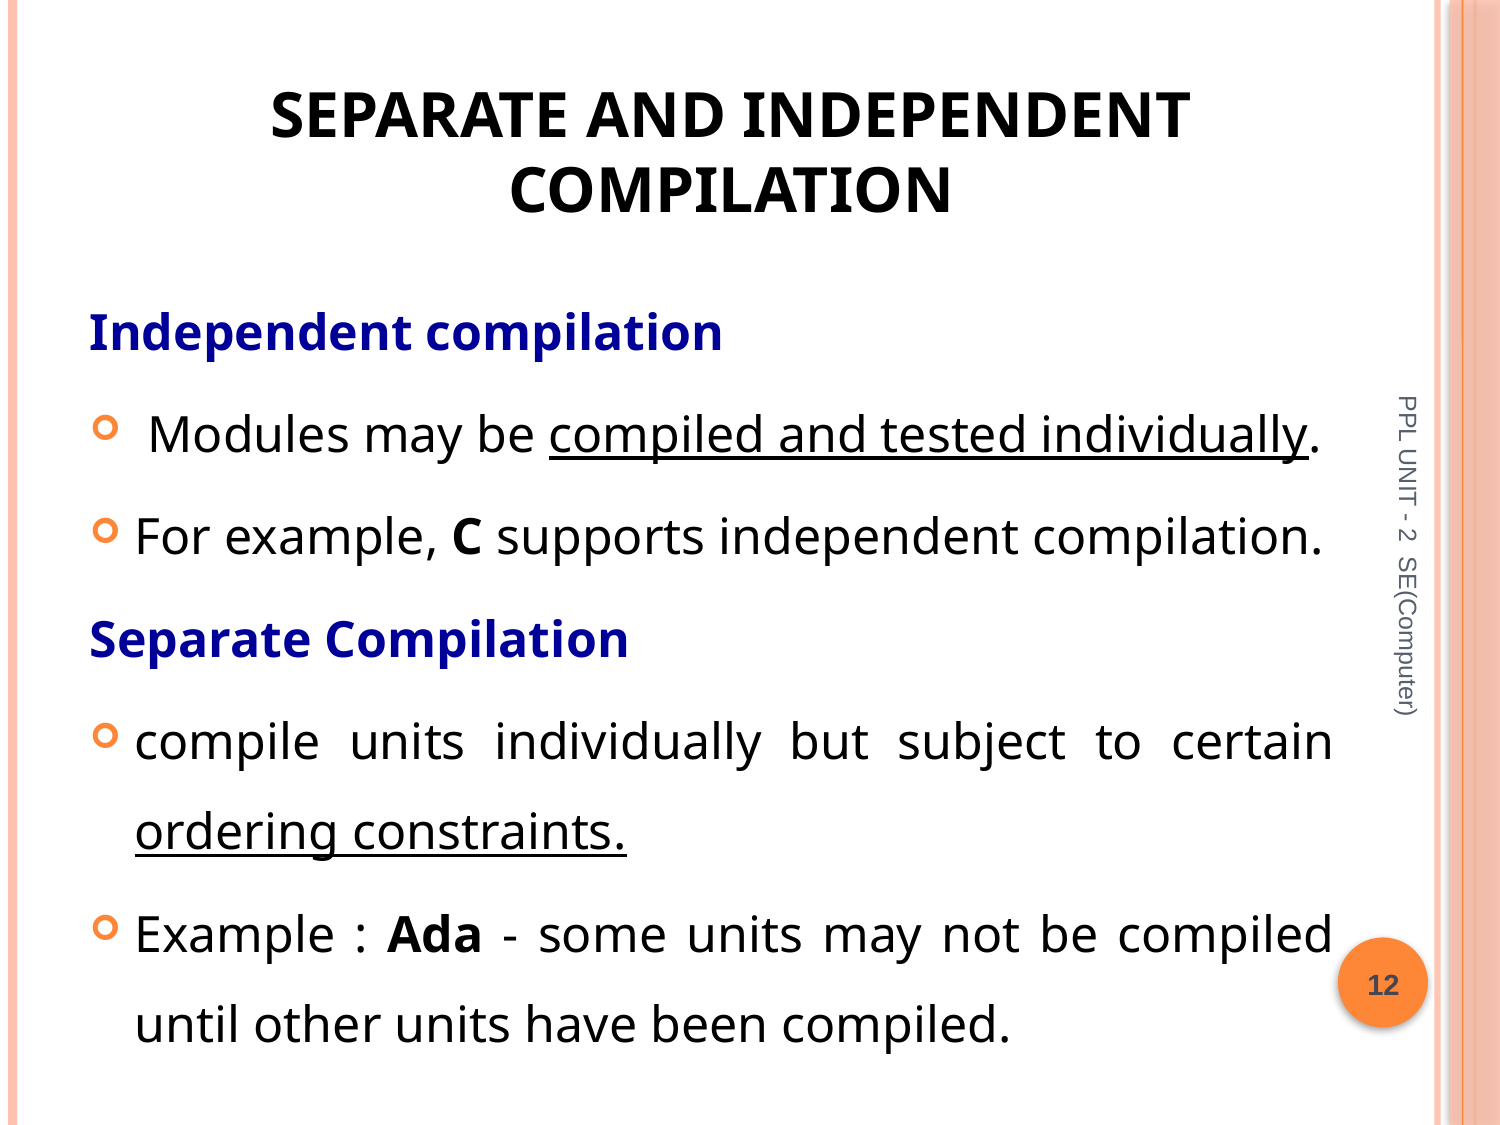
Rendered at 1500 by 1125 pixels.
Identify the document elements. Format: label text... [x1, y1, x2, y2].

footer PPL UNIT - 2 SE(Computer) [1379, 380, 1440, 906]
list Independent compilation Modules may be compiled and tested individually. For example, C supports independent compilation. Separate Compilation compile units individually but subject to certain ordering constraints. Example : Ada - some units may not be compiled until other units have been compiled. [75, 262, 1350, 1062]
title Separate and independent compilation [75, 45, 1388, 233]
slide_number 12 [1333, 940, 1434, 1027]
